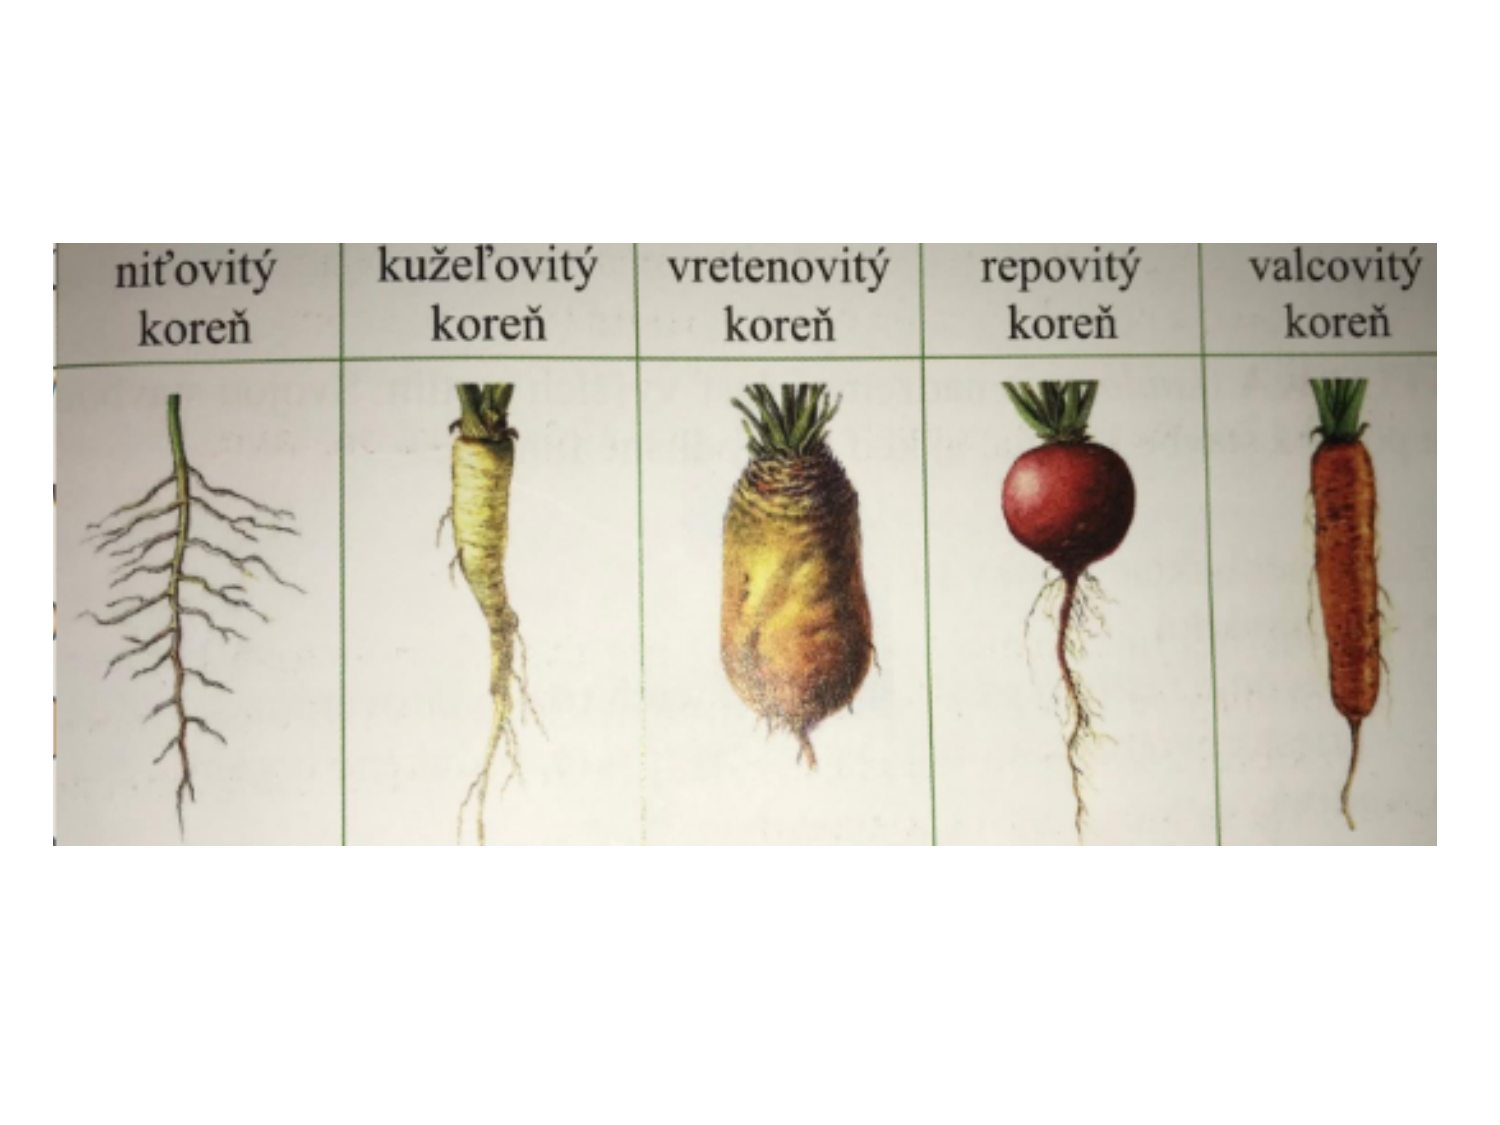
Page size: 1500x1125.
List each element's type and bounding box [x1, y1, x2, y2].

list [52, 243, 1438, 847]
